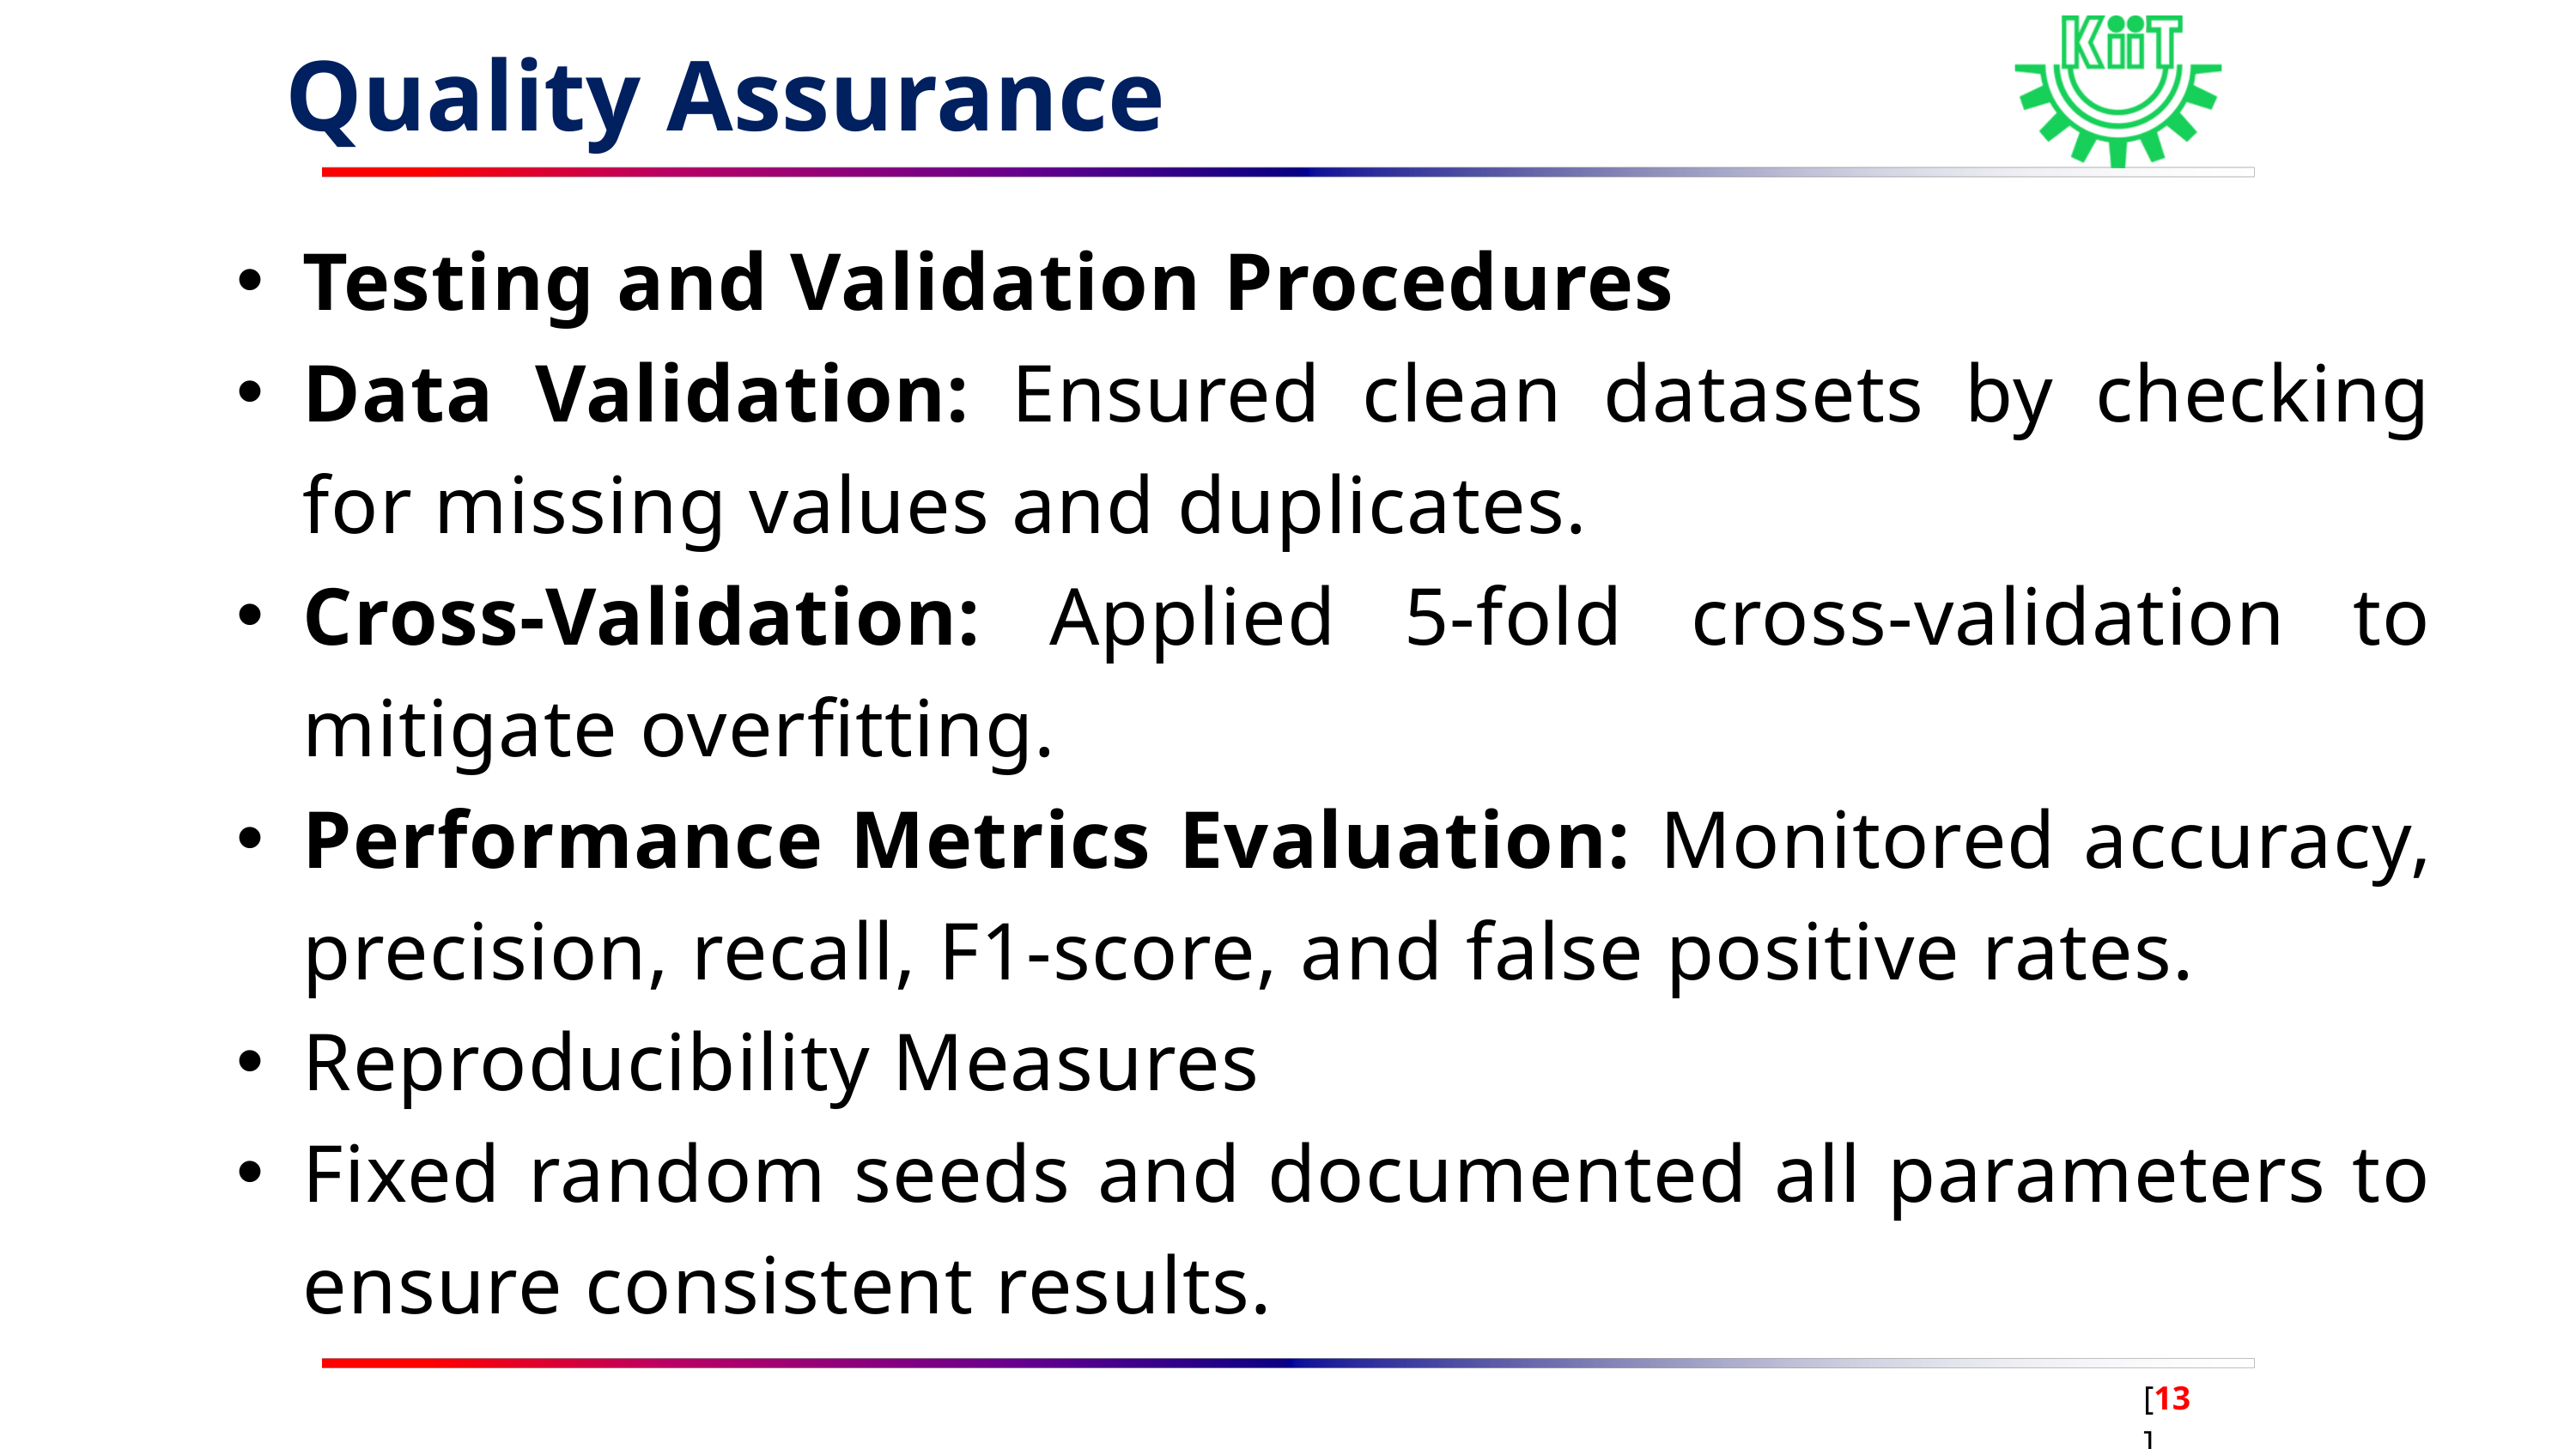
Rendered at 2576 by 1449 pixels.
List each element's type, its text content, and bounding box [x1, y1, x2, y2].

text_box [2014, 15, 2222, 168]
text_box [322, 153, 2281, 191]
text_box [13] [2143, 1441, 2197, 1449]
text_box Testing and Validation Procedures Data Validation: Ensured clean datasets by checking for missing values and duplicates. Cross-Validation: Applied 5-fold cross-validation to mitigate overfitting. Performance Metrics Evaluation: Monitored accuracy, precision, recall, F1-score, and false positive rates. Reproducibility Measures Fixed random seeds and documented all parameters to ensure consistent results. [169, 214, 2433, 1441]
text_box Quality Assurance [285, 15, 1446, 151]
